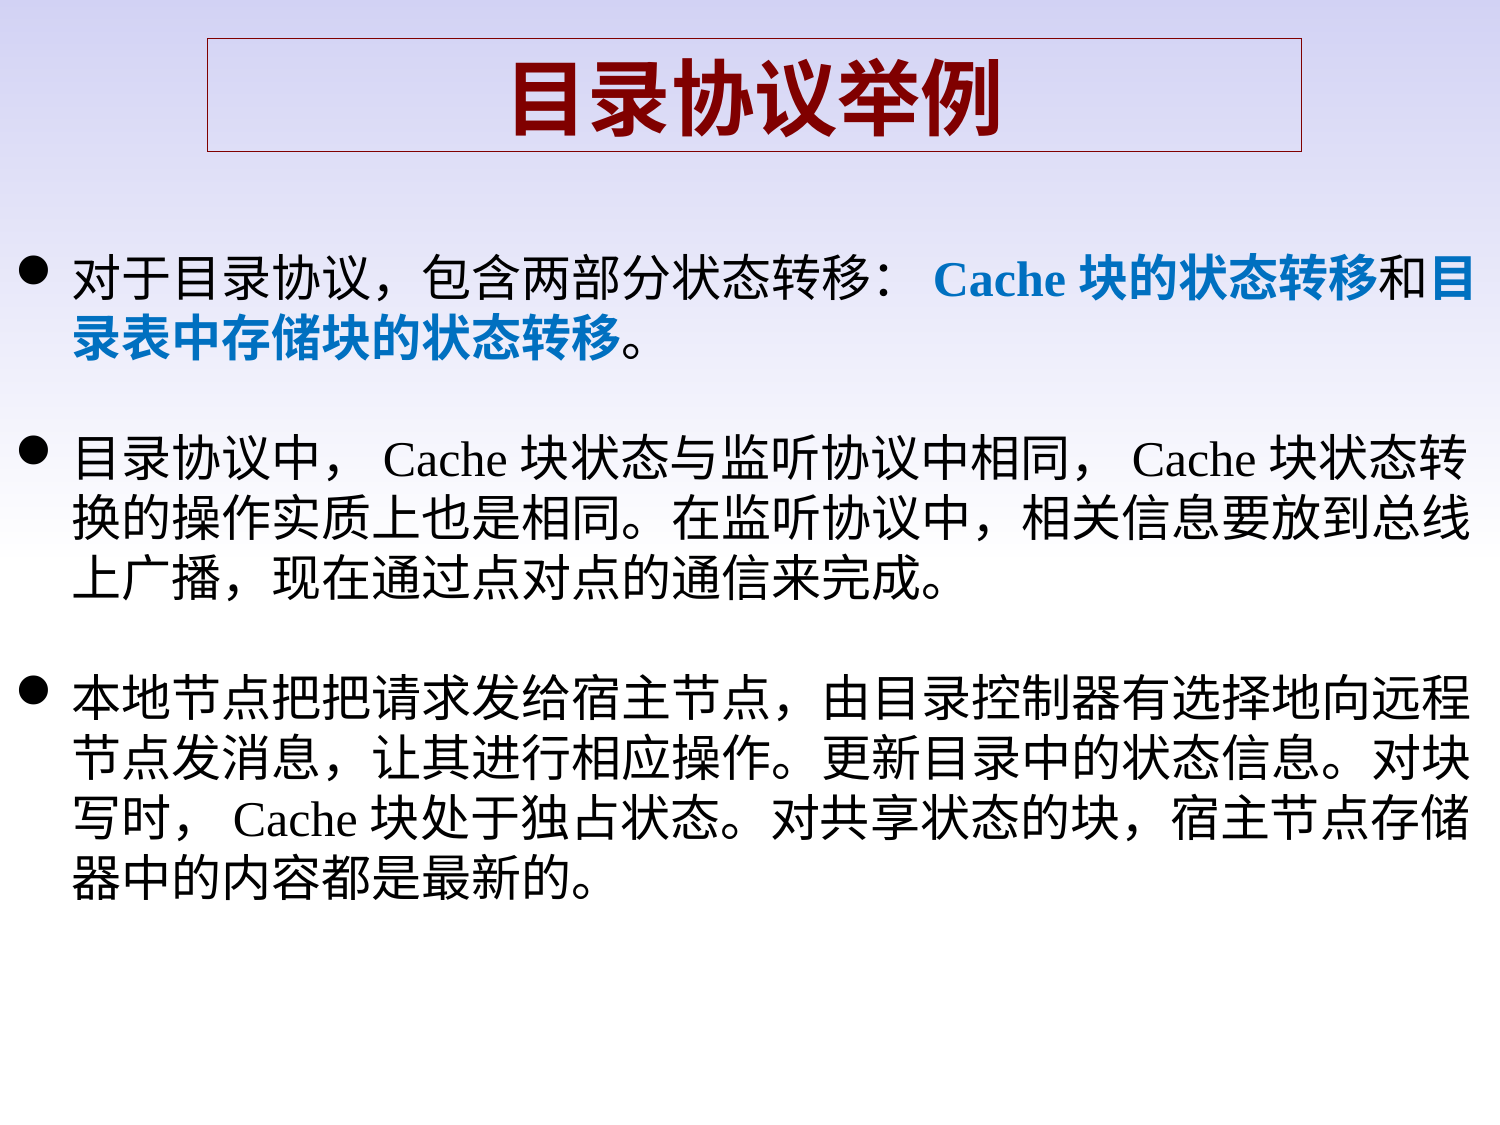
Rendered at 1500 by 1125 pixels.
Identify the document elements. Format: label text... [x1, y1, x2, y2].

text_box 对于目录协议，包含两部分状态转移：Cache块的状态转移和目录表中存储块的状态转移。 目录协议中，Cache块状态与监听协议中相同，Cache块状态转换的操作实质上也是相同。在监听协议中，相关信息要放到总线上广播，现在通过点对点的通信来完成。 本地节点把把请求发给宿主节点，由目录控制器有选择地向远程节点发消息，让其进行相应操作。更新目录中的状态信息。对块写时，Cache块处于独占状态。对共享状态的块，宿主节点存储器中的内容都是最新的。 [0, 239, 1500, 915]
text_box 目录协议举例 [207, 38, 1302, 152]
